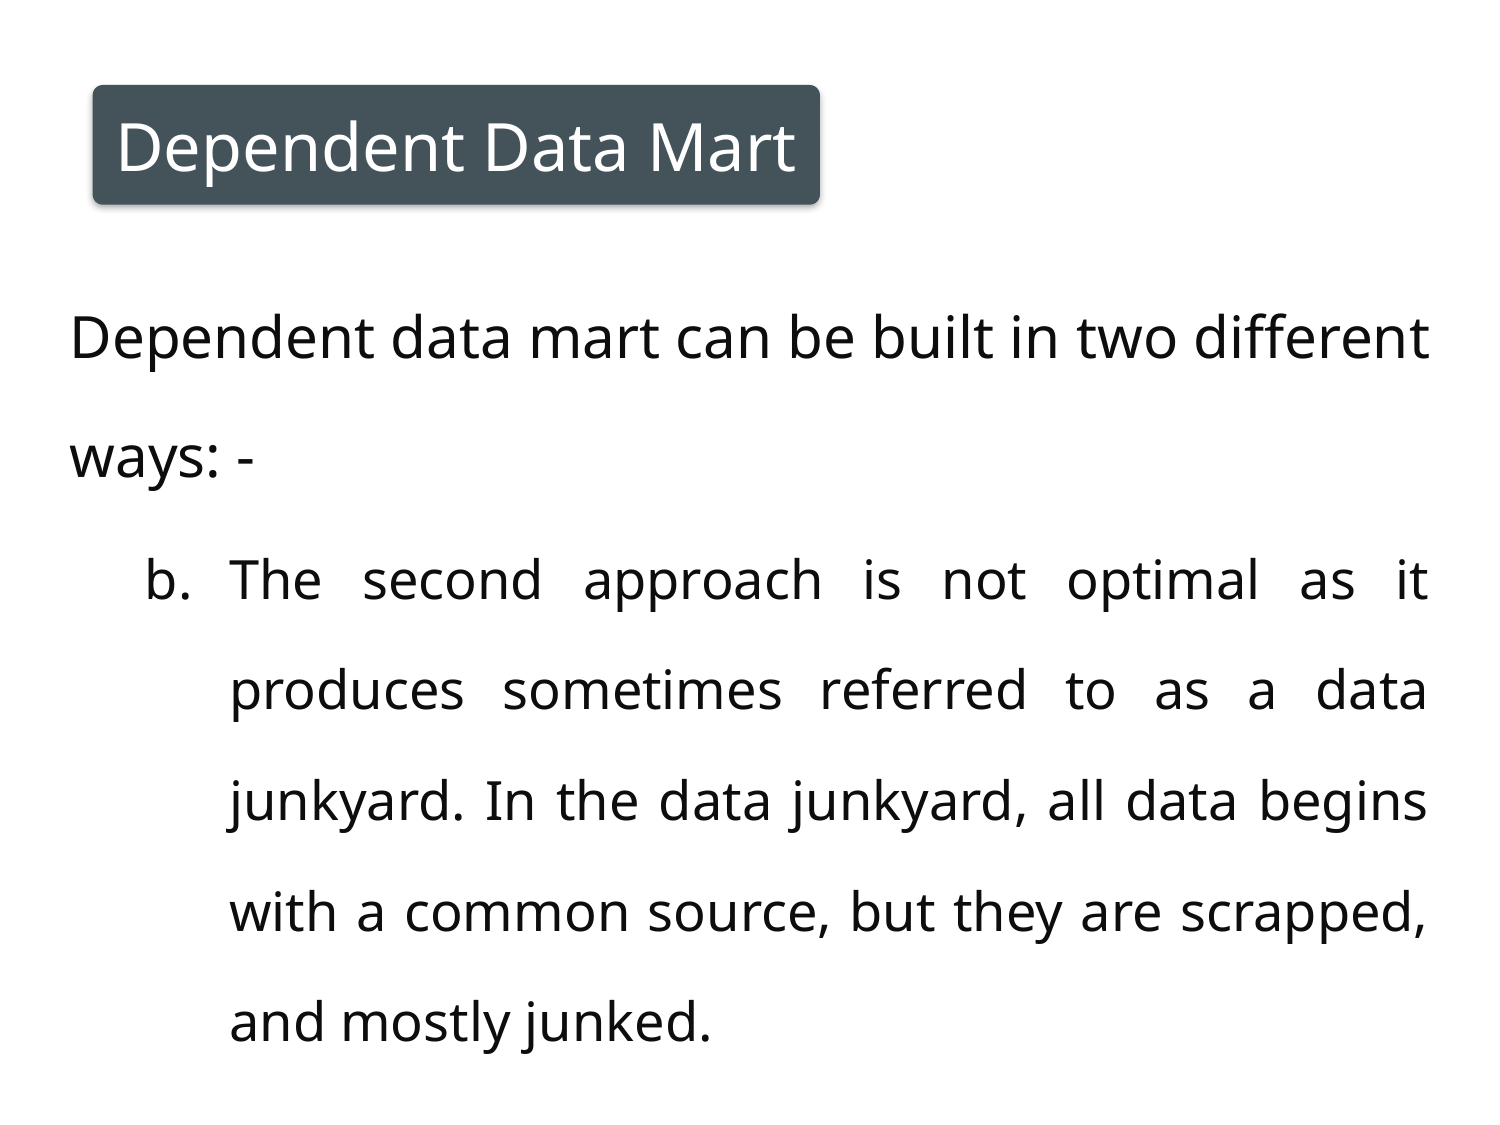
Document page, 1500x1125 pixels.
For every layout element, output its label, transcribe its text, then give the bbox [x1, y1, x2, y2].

text_box Dependent Data Mart [91, 83, 822, 206]
text_box Dependent data mart can be built in two different ways: - The second approach is not optimal as it produces sometimes referred to as a data junkyard. In the data junkyard, all data begins with a common source, but they are scrapped, and mostly junked. [55, 243, 1445, 1061]
